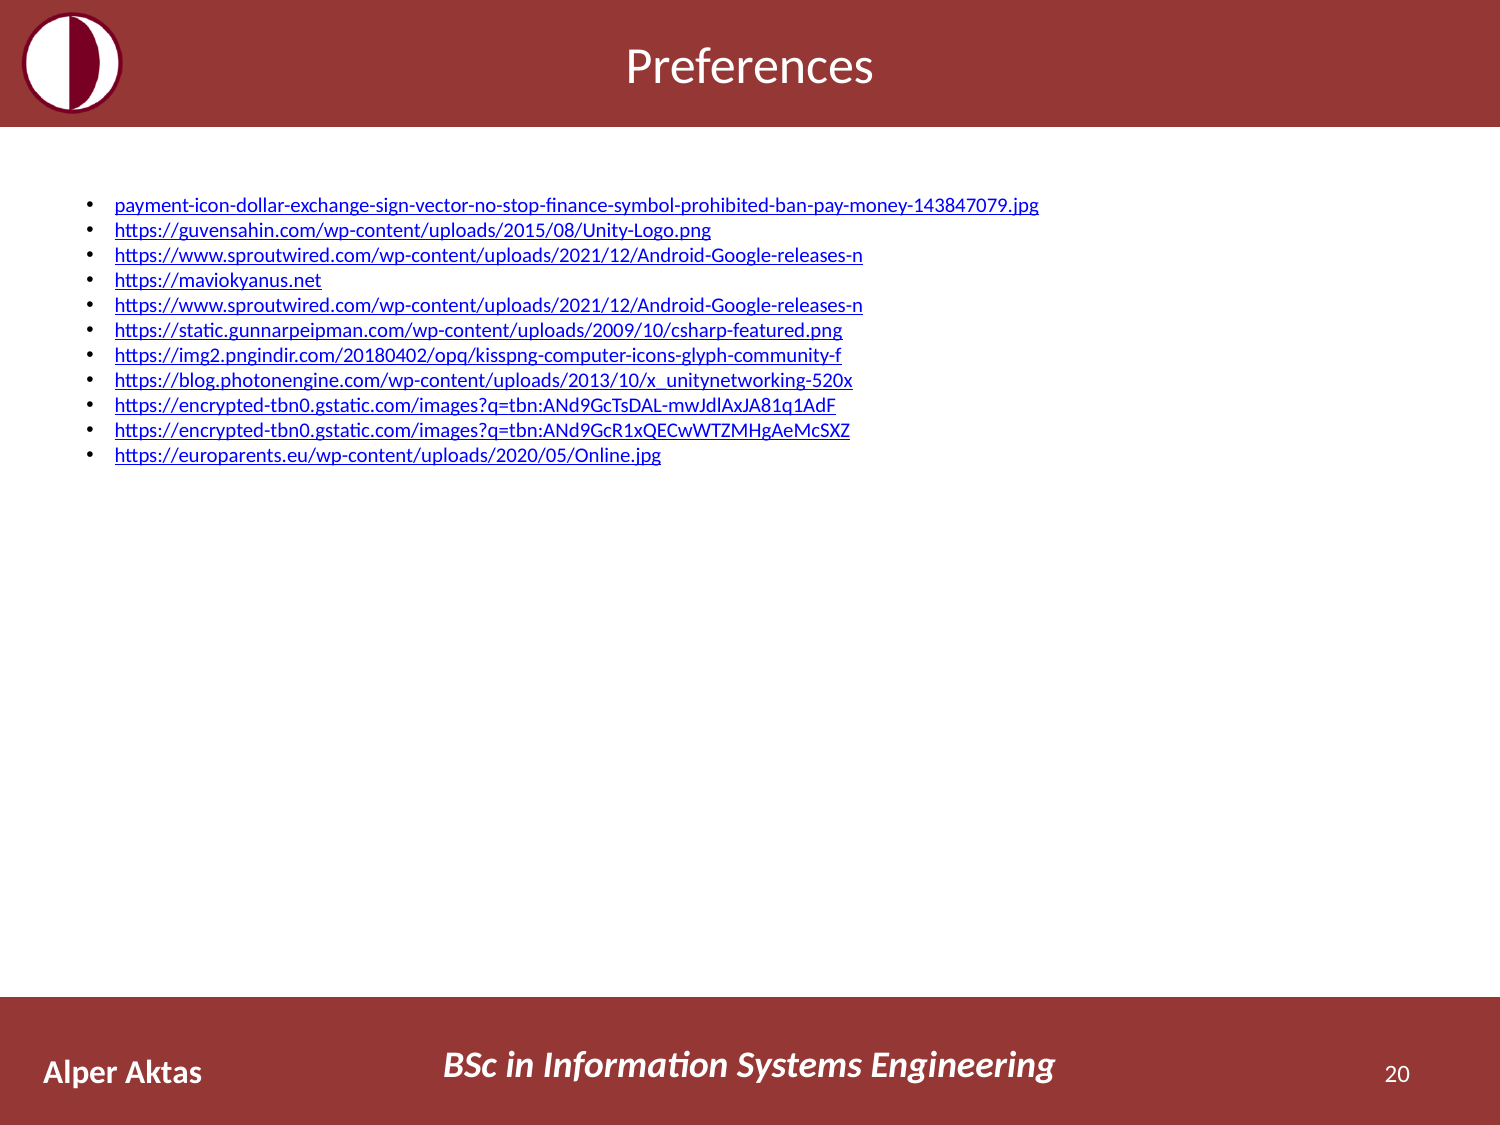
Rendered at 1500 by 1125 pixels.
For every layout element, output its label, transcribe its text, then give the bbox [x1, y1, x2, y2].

picture [0, 9, 144, 116]
text_box Preferences [0, 0, 1500, 127]
text_box BSc in Information Systems Engineering [0, 997, 1500, 1125]
slide_number 20 [1074, 1042, 1425, 1103]
text_box payment-icon-dollar-exchange-sign-vector-no-stop-finance-symbol-prohibited-ban-pay-money-143847079.jpg https://guvensahin.com/wp-content/uploads/2015/08/Unity-Logo.png https://www.sproutwired.com/wp-content/uploads/2021/12/Android-Google-releases-n https://maviokyanus.net https://www.sproutwired.com/wp-content/uploads/2021/12/Android-Google-releases-n https://static.gunnarpeipman.com/wp-content/uploads/2009/10/csharp-featured.png https://img2.pngindir.com/20180402/opq/kisspng-computer-icons-glyph-community-f https://blog.photonengine.com/wp-content/uploads/2013/10/x_unitynetworking-520x https://encrypted-tbn0.gstatic.com/images?q=tbn:ANd9GcTsDAL-mwJdlAxJA81q1AdF https://encrypted-tbn0.gstatic.com/images?q=tbn:ANd9GcR1xQECwWTZMHgAeMcSXZ https://europarents.eu/wp-content/uploads/2020/05/Online.jpg [71, 184, 1223, 547]
text_box Alper Aktas [0, 1033, 247, 1107]
